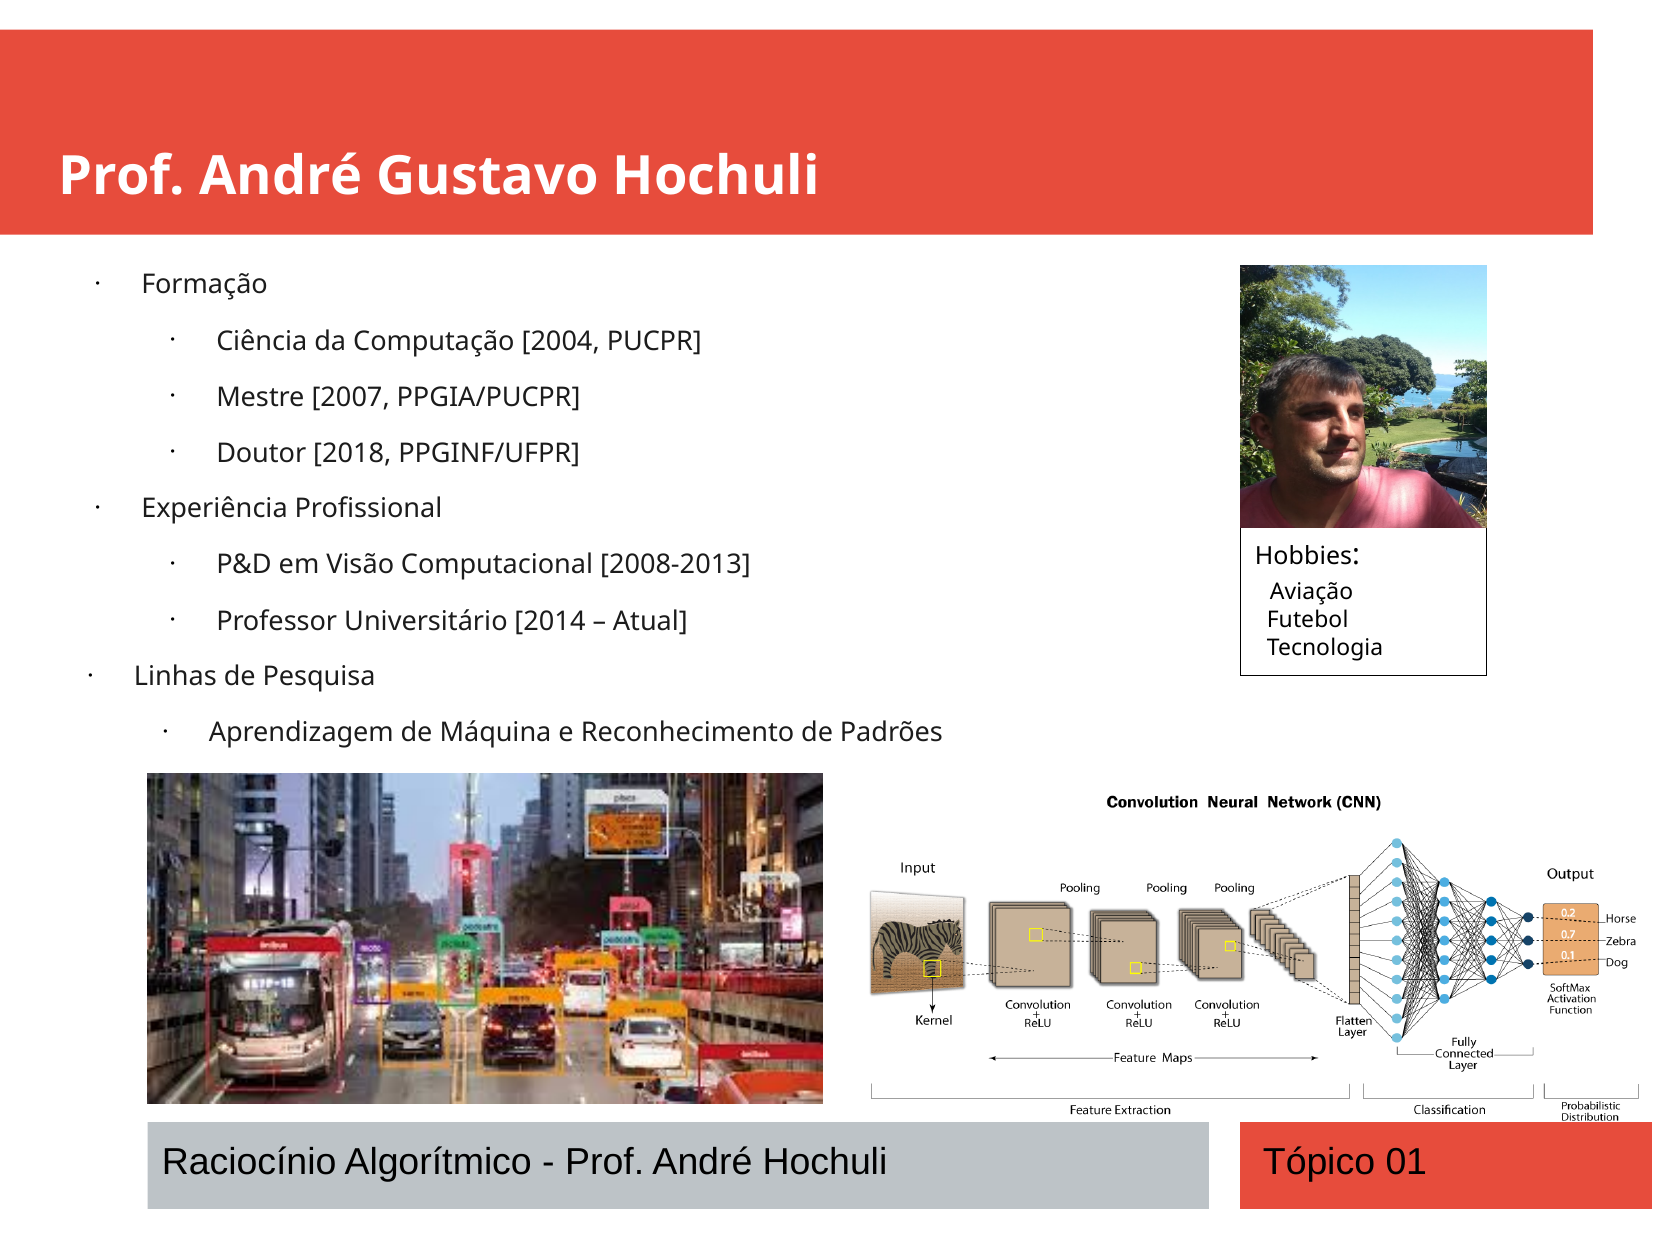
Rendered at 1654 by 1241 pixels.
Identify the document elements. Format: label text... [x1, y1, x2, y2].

text_box Prof. André Gustavo Hochuli [59, 59, 1593, 206]
text_box Raciocínio Algorítmico - Prof. André Hochuli [147, 1129, 1204, 1188]
text_box Tópico 01 [1248, 1130, 1622, 1188]
text_box Hobbies: Aviação Futebol Tecnologia [1240, 535, 1487, 676]
picture [1239, 265, 1488, 528]
picture [147, 773, 823, 1105]
text_box Formação Ciência da Computação [2004, PUCPR] Mestre [2007, PPGIA/PUCPR] Doutor [2018, PPGINF/UFPR] Experiência Profissional P&D em Visão Computacional [2008-2013] Professor Universitário [2014 – Atual] Linhas de Pesquisa Aprendizagem de Máquina e Reconhecimento de Padrões [59, 267, 1564, 1034]
picture [856, 767, 1654, 1122]
